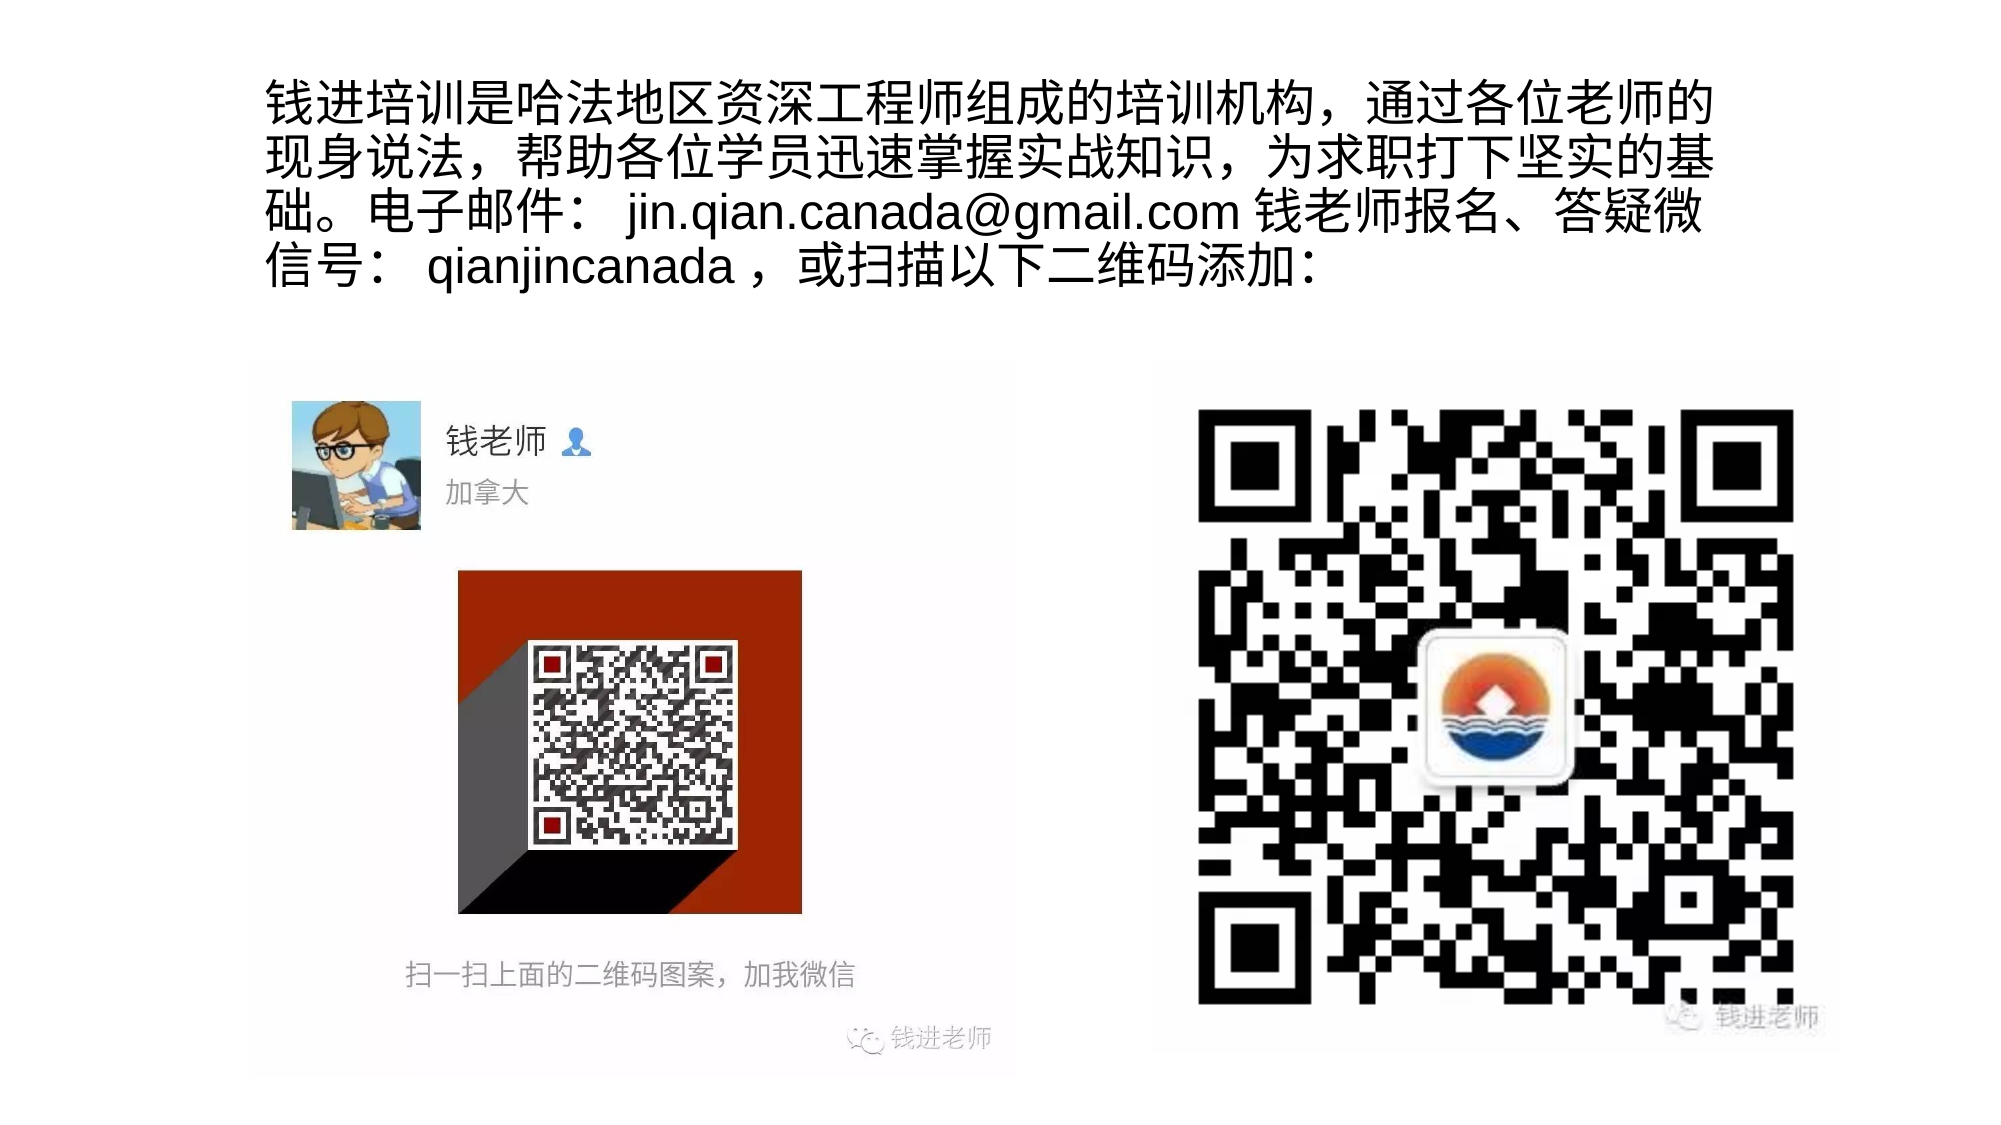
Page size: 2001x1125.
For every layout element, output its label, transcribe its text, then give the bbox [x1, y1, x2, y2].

picture [249, 362, 1017, 1077]
subtitle 钱进培训是哈法地区资深工程师组成的培训机构，通过各位老师的现身说法，帮助各位学员迅速掌握实战知识，为求职打下坚实的基础。电子邮件：jin.qian.canada@gmail.com钱老师报名、答疑微信号：qianjincanada，或扫描以下二维码添加： [249, 70, 1750, 1077]
picture [1151, 362, 1842, 1053]
